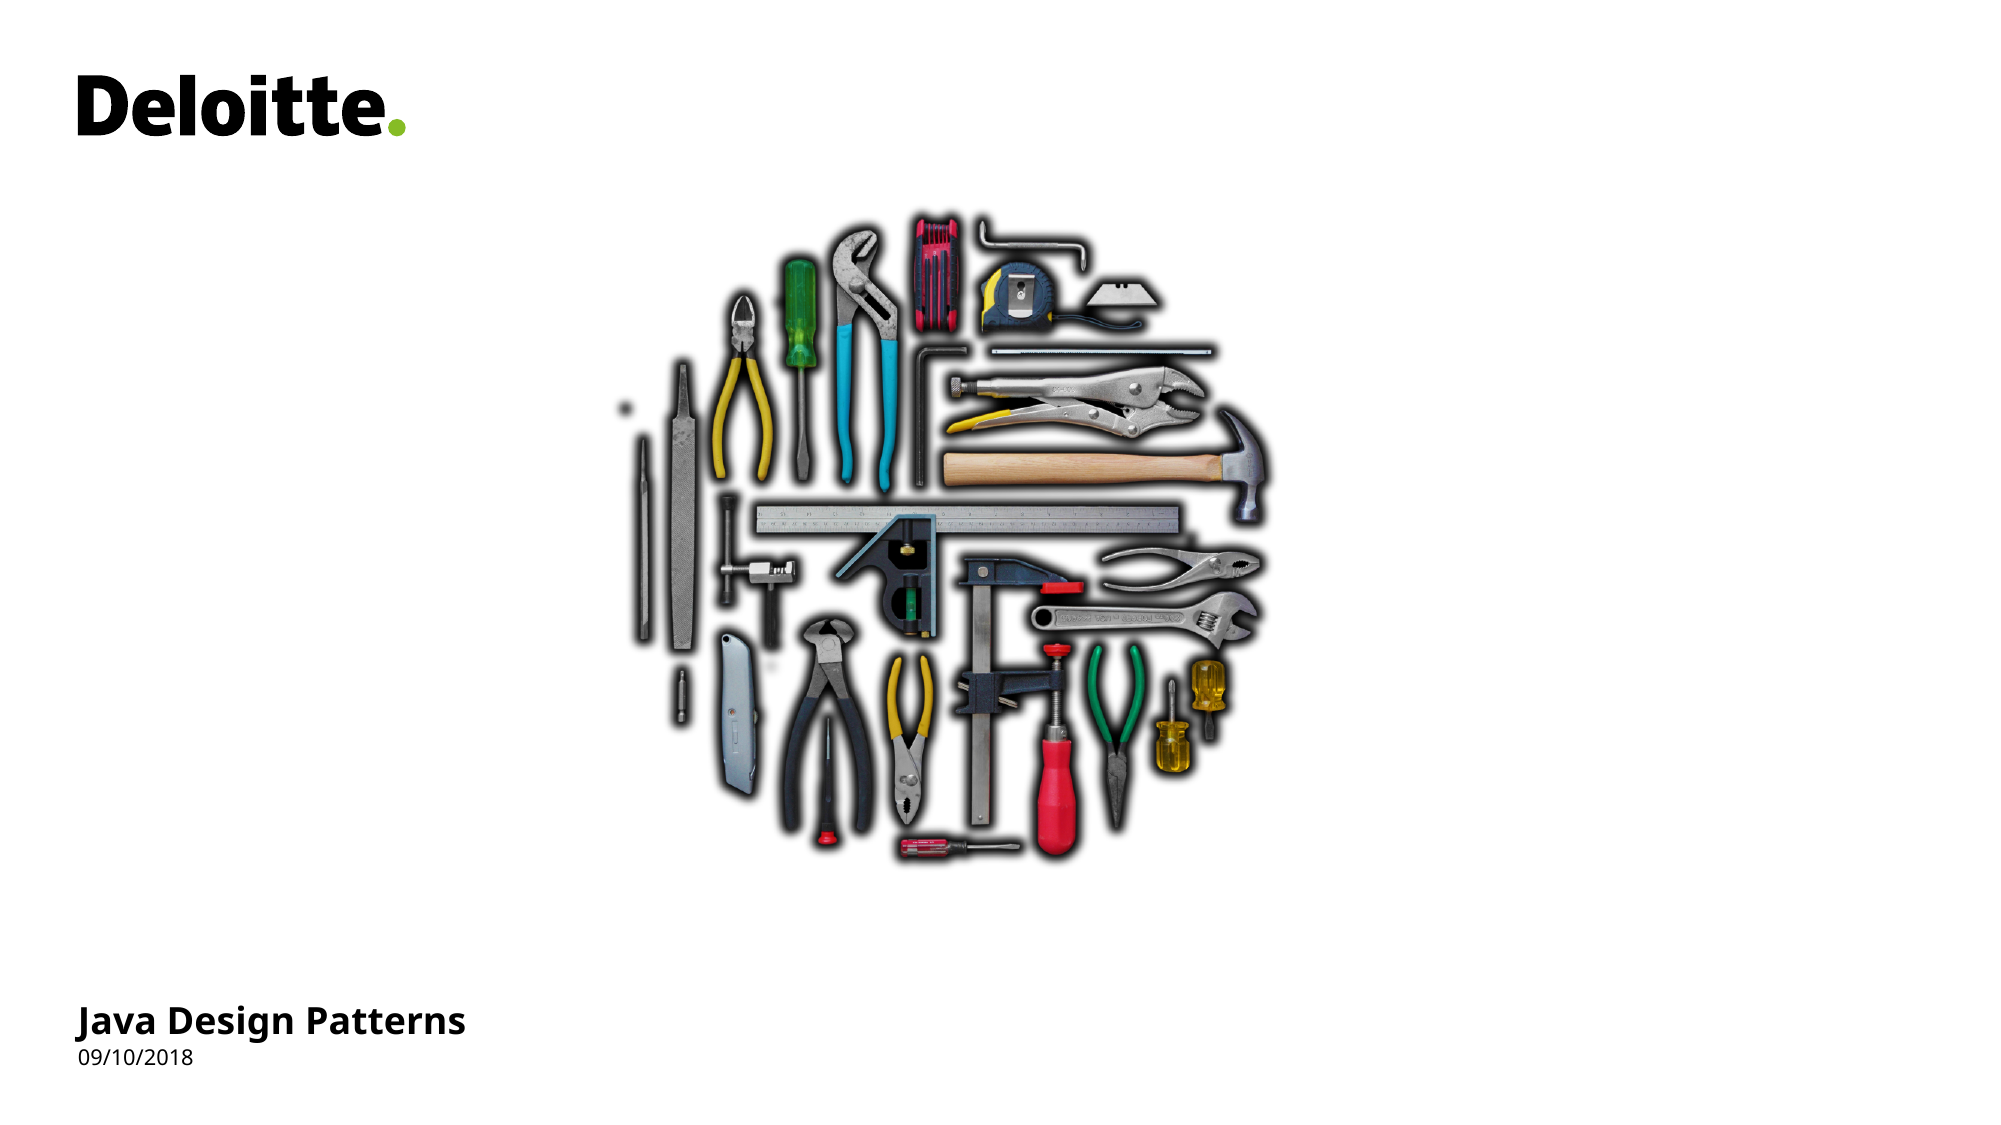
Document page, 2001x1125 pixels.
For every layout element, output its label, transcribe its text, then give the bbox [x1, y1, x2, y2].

picture [502, 94, 1389, 981]
list 09/10/2018 [77, 1043, 996, 1093]
subtitle Java Design Patterns [77, 958, 996, 1042]
